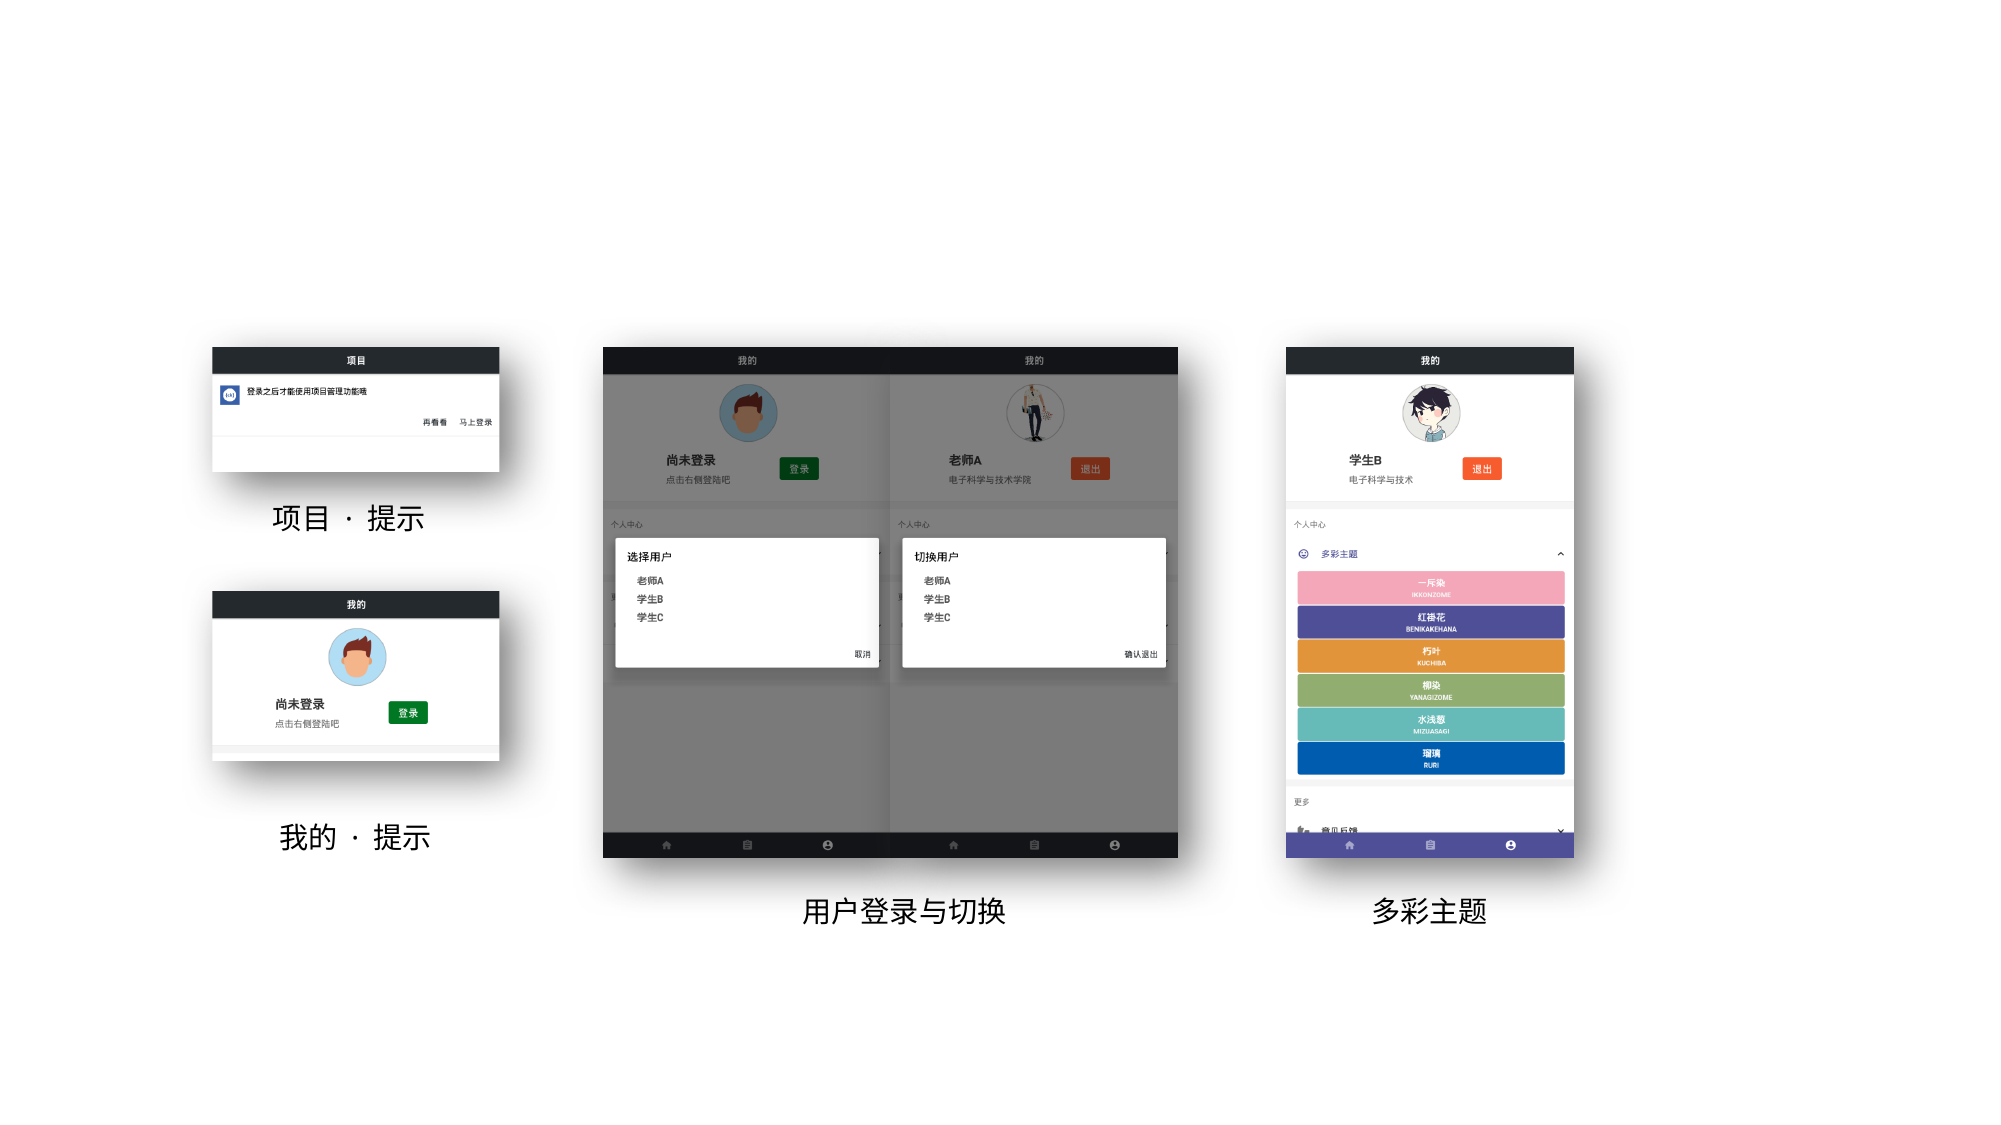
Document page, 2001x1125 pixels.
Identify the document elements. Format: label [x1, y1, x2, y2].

text_box [212, 347, 1574, 937]
